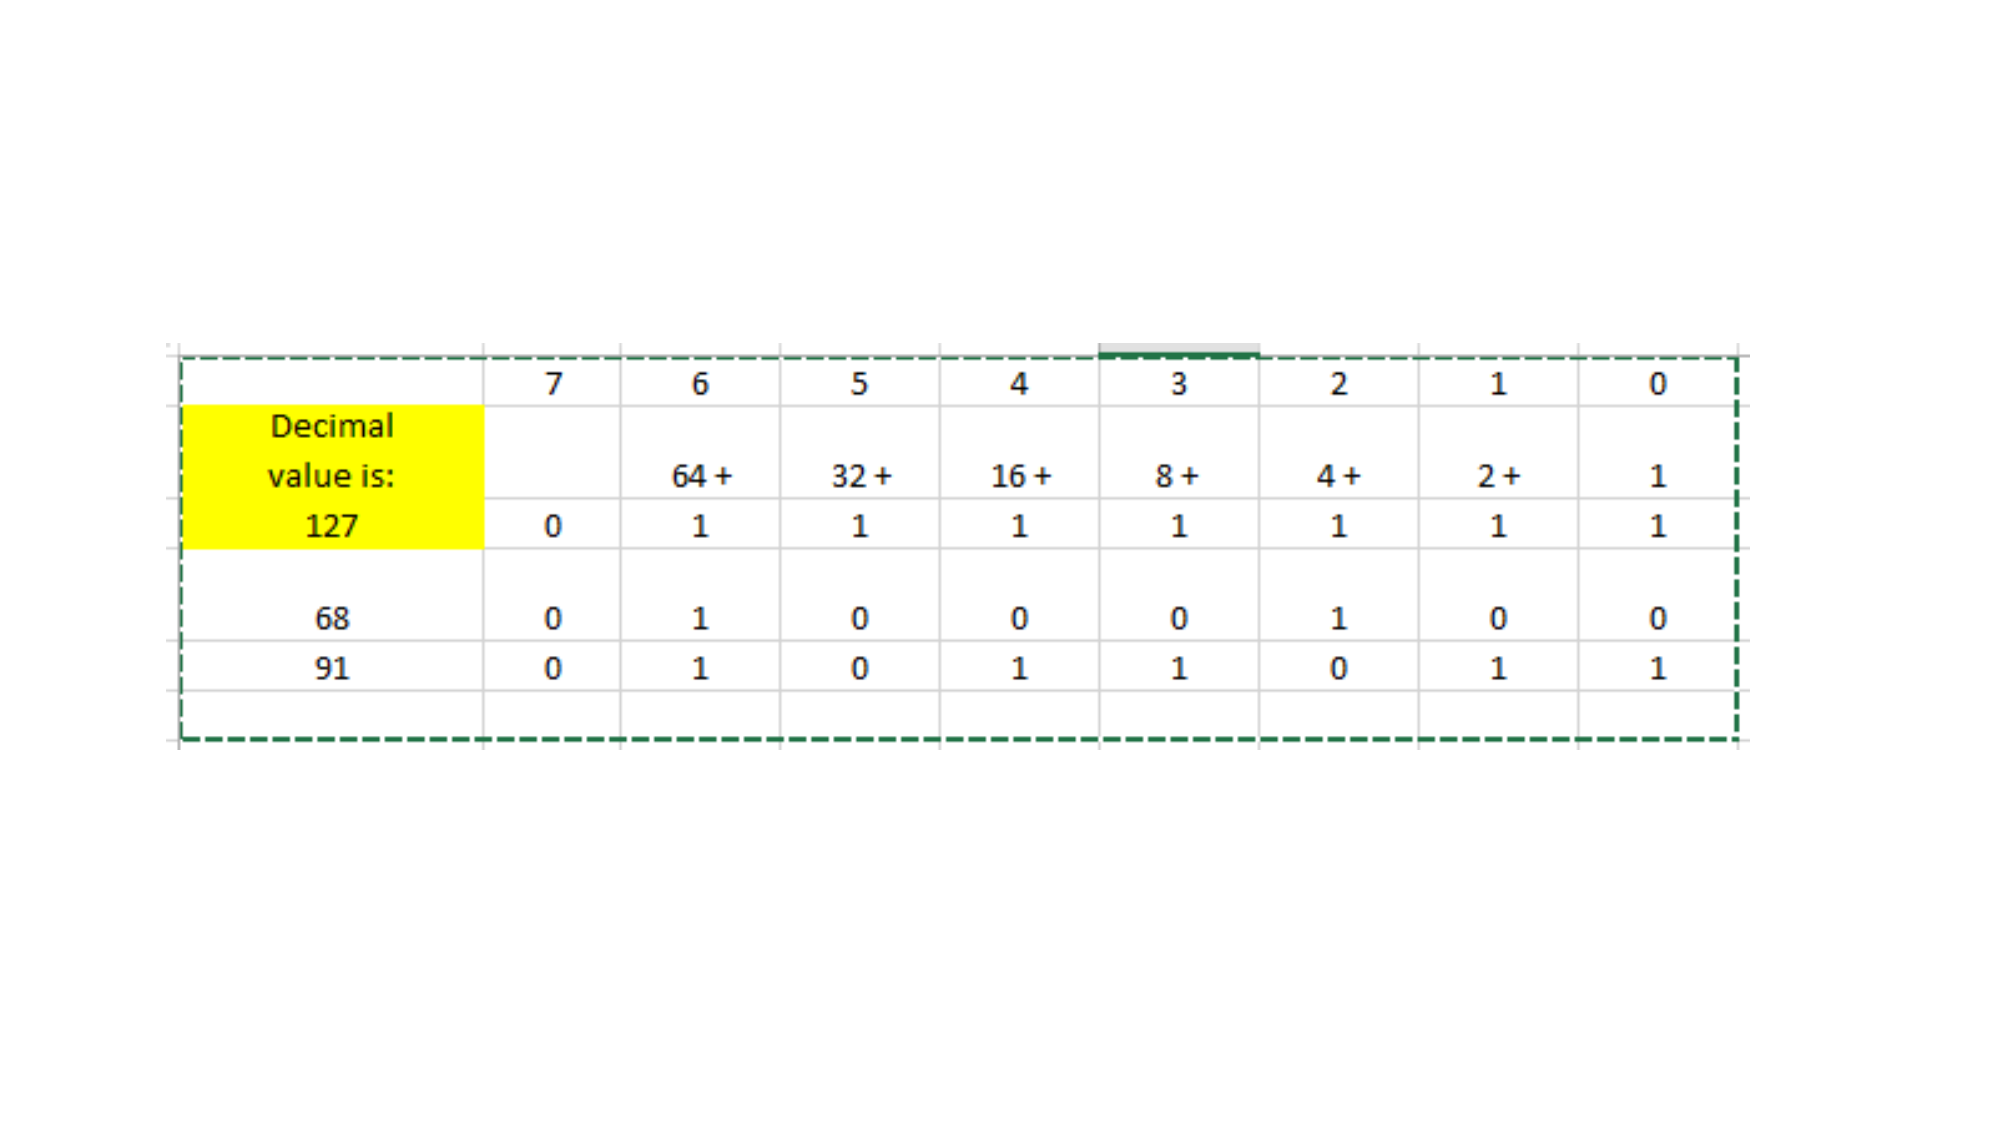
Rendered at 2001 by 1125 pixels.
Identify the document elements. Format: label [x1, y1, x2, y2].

picture [166, 343, 1750, 751]
